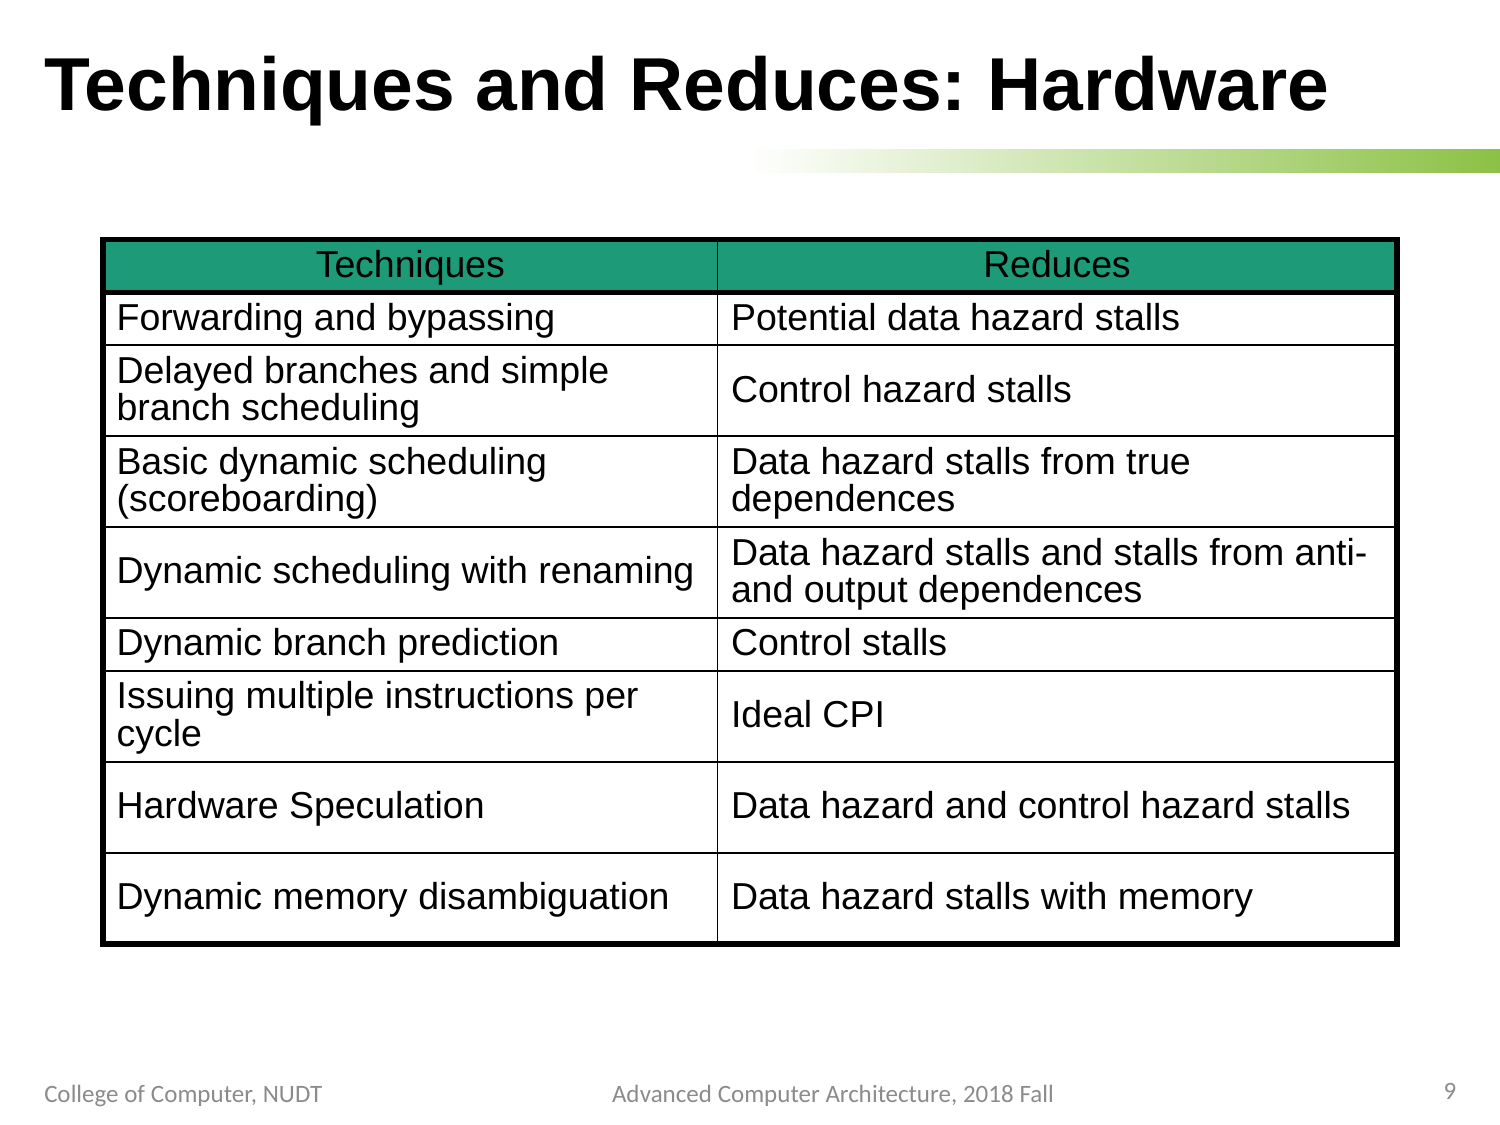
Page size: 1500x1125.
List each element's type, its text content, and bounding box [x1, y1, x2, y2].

table_cell Control hazard stalls [718, 346, 1394, 435]
table_cell Forwarding and bypassing [106, 295, 717, 344]
table_cell Data hazard stalls and stalls from anti- and output dependences [718, 528, 1394, 617]
footer Advanced Computer Architecture, 2018 Fall [491, 1062, 1176, 1123]
table_cell Potential data hazard stalls [718, 295, 1394, 344]
table_cell Hardware Speculation [106, 763, 717, 852]
table_cell Dynamic memory disambiguation [106, 854, 717, 941]
table_cell Dynamic branch prediction [106, 619, 717, 670]
table_cell Basic dynamic scheduling (scoreboarding) [106, 437, 717, 526]
table_cell Issuing multiple instructions per cycle [106, 672, 717, 761]
table_cell Dynamic scheduling with renaming [106, 528, 717, 617]
table_cell Control stalls [718, 619, 1394, 670]
table_cell Data hazard and control hazard stalls [718, 763, 1394, 852]
table_cell Data hazard stalls with memory [718, 854, 1394, 941]
table_cell Delayed branches and simple branch scheduling [106, 346, 717, 435]
table_header Reduces [718, 242, 1394, 290]
table_cell Ideal CPI [718, 672, 1394, 761]
table_cell Data hazard stalls from true dependences [718, 437, 1394, 526]
slide_number 9 [1317, 1059, 1472, 1120]
slide_number College of Computer, NUDT [29, 1062, 367, 1123]
table_header Techniques [106, 242, 717, 290]
title Techniques and Reduces: Hardware [29, 22, 1471, 150]
